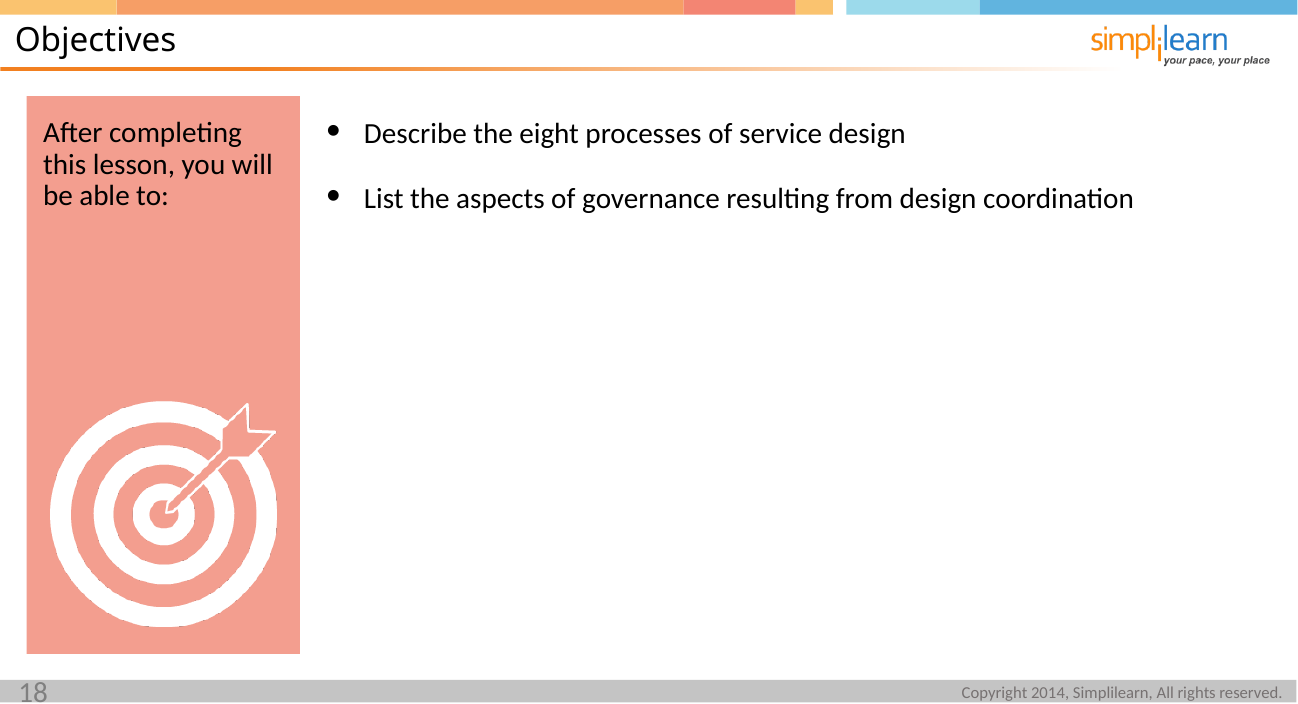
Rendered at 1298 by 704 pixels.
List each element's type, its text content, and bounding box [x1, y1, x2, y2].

list After completing this lesson, you will be able to: [43, 117, 281, 201]
text_box Objectives [0, 15, 1298, 72]
picture [50, 401, 277, 627]
list Describe the eight processes of service design List the aspects of governance resulting from design coordination [326, 96, 1270, 655]
slide_number 18 [3, 665, 98, 703]
